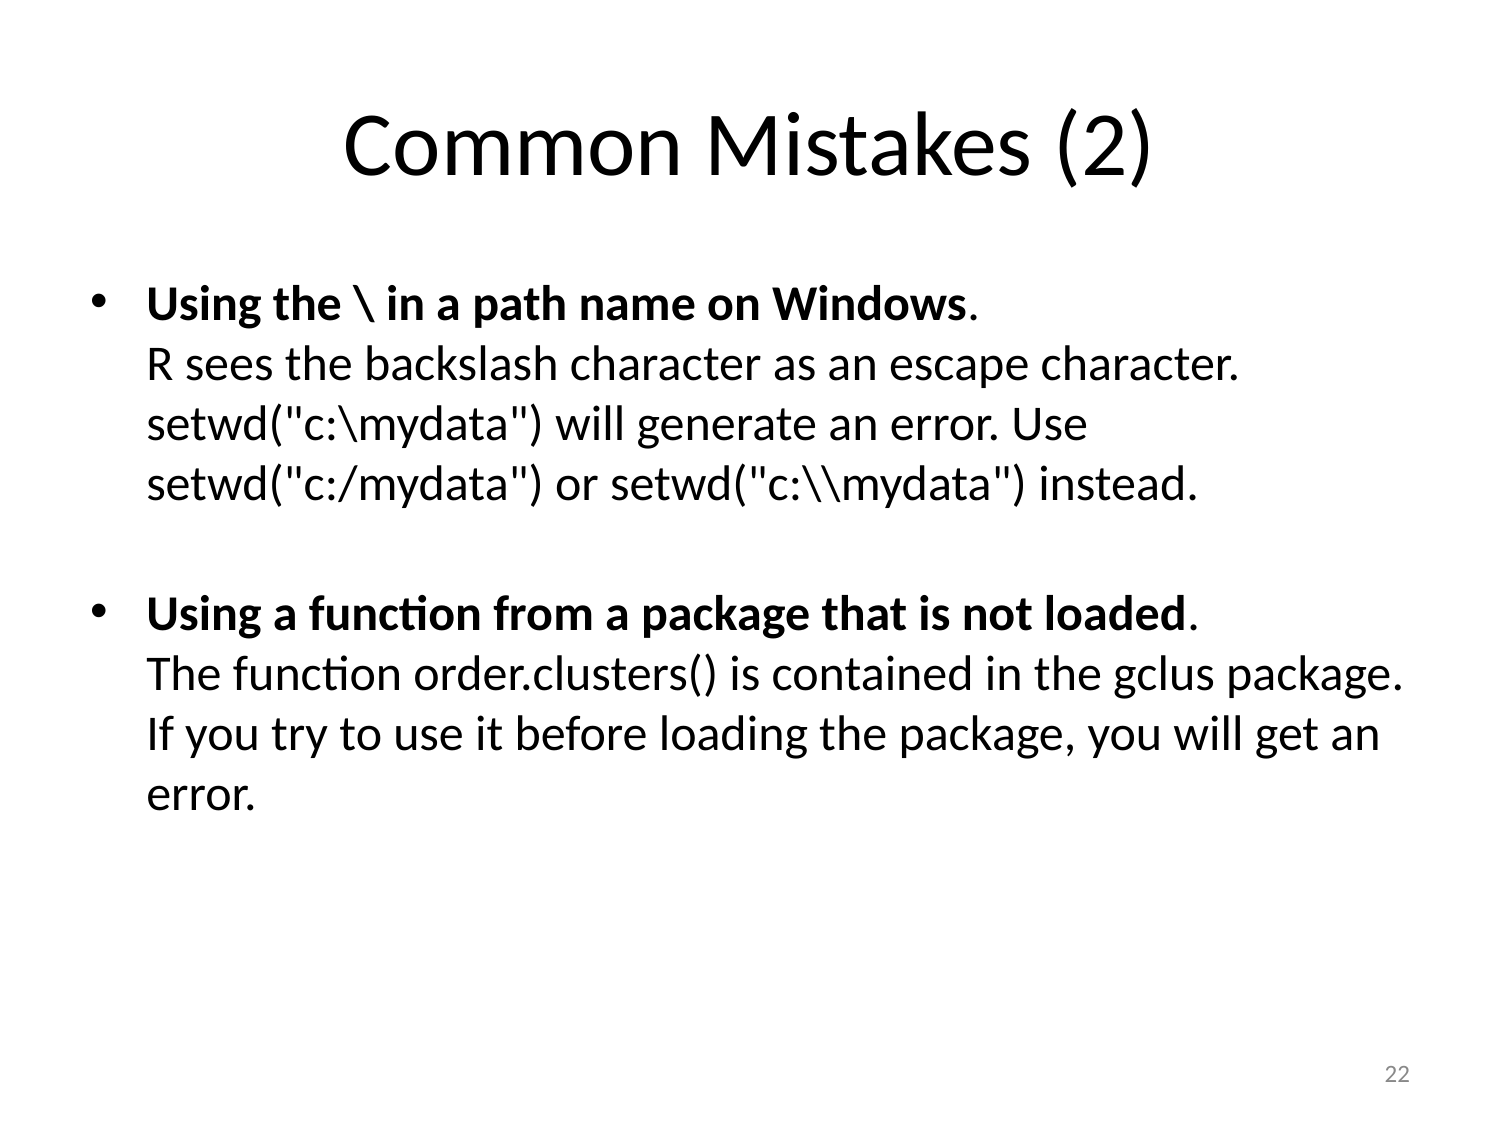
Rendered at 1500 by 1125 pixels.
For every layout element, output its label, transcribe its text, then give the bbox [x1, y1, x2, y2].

slide_number 22 [1074, 1042, 1425, 1103]
list Using the \ in a path name on Windows. R sees the backslash character as an escape character. setwd("c:\mydata") will generate an error. Use setwd("c:/mydata") or setwd("c:\\mydata") instead. Using a function from a package that is not loaded. The function order.clusters() is contained in the gclus package. If you try to use it before loading the package, you will get an error. [75, 262, 1425, 1005]
title Common Mistakes (2) [75, 45, 1425, 233]
